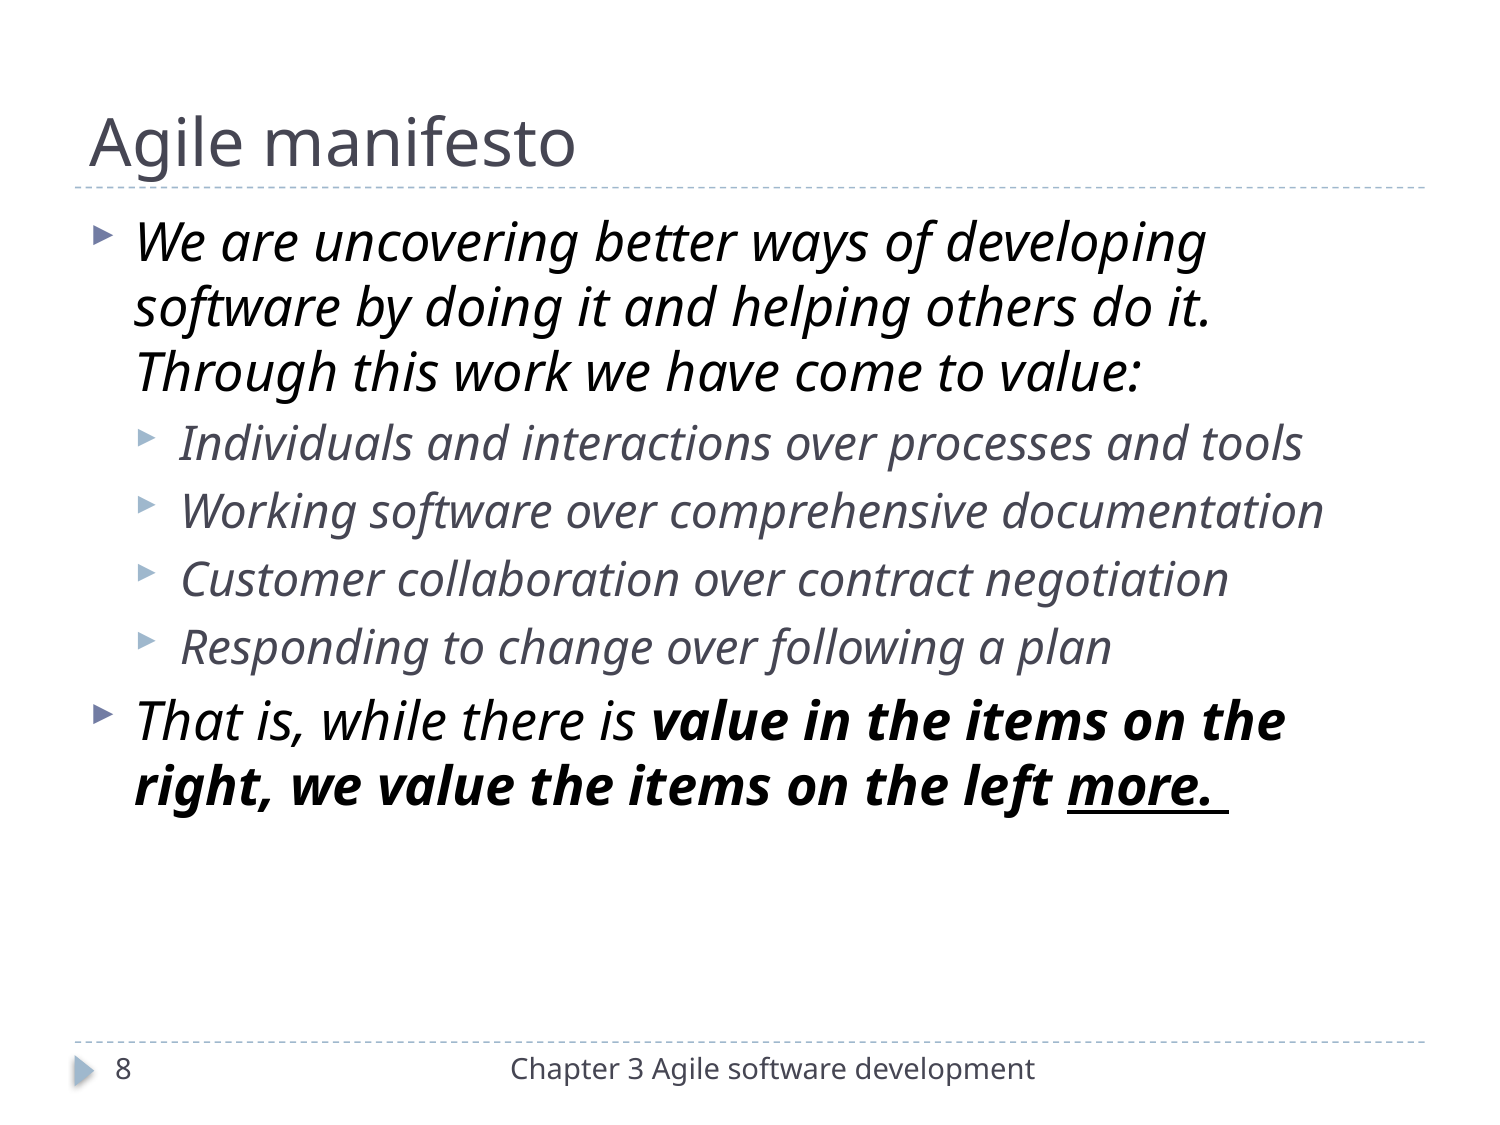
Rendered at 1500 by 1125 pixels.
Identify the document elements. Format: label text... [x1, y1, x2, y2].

footer Chapter 3 Agile software development [475, 1042, 1051, 1103]
title Agile manifesto [75, 24, 1425, 188]
list We are uncovering better ways of developing software by doing it and helping others do it. Through this work we have come to value: Individuals and interactions over processes and tools Working software over comprehensive documentation Customer collaboration over contract negotiation Responding to change over following a plan That is, while there is value in the items on the right, we value the items on the left more. [75, 200, 1425, 1010]
slide_number 8 [100, 1042, 426, 1103]
